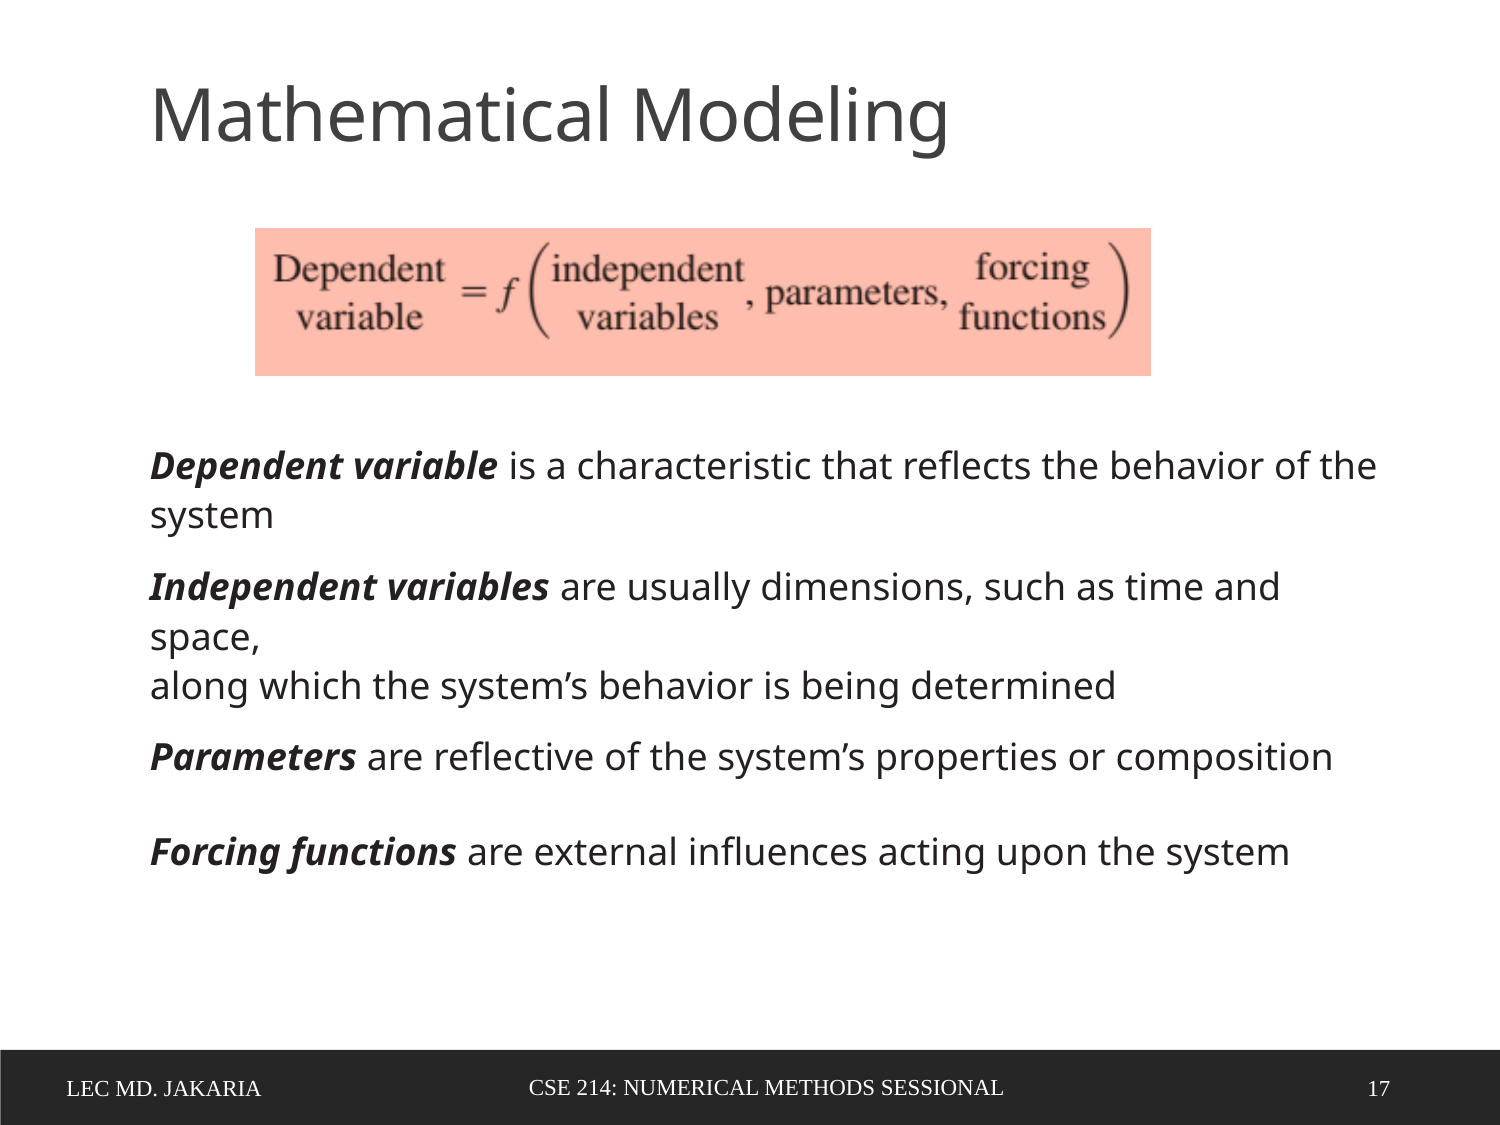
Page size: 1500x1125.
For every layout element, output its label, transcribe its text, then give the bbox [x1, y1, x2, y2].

picture [255, 228, 1151, 377]
text_box Dependent variable is a characteristic that reflects the behavior of the system Independent variables are usually dimensions, such as time and space, along which the system’s behavior is being determined Parameters are reflective of the system’s properties or composition Forcing functions are external influences acting upon the system [134, 199, 1404, 963]
slide_number 17 [1352, 1057, 1449, 1118]
text_box CSE 214: Numerical Methods Sessional [497, 1056, 1037, 1117]
footer Lec MD. Jakaria [51, 1057, 535, 1118]
text_box Mathematical Modeling [135, 71, 1373, 187]
